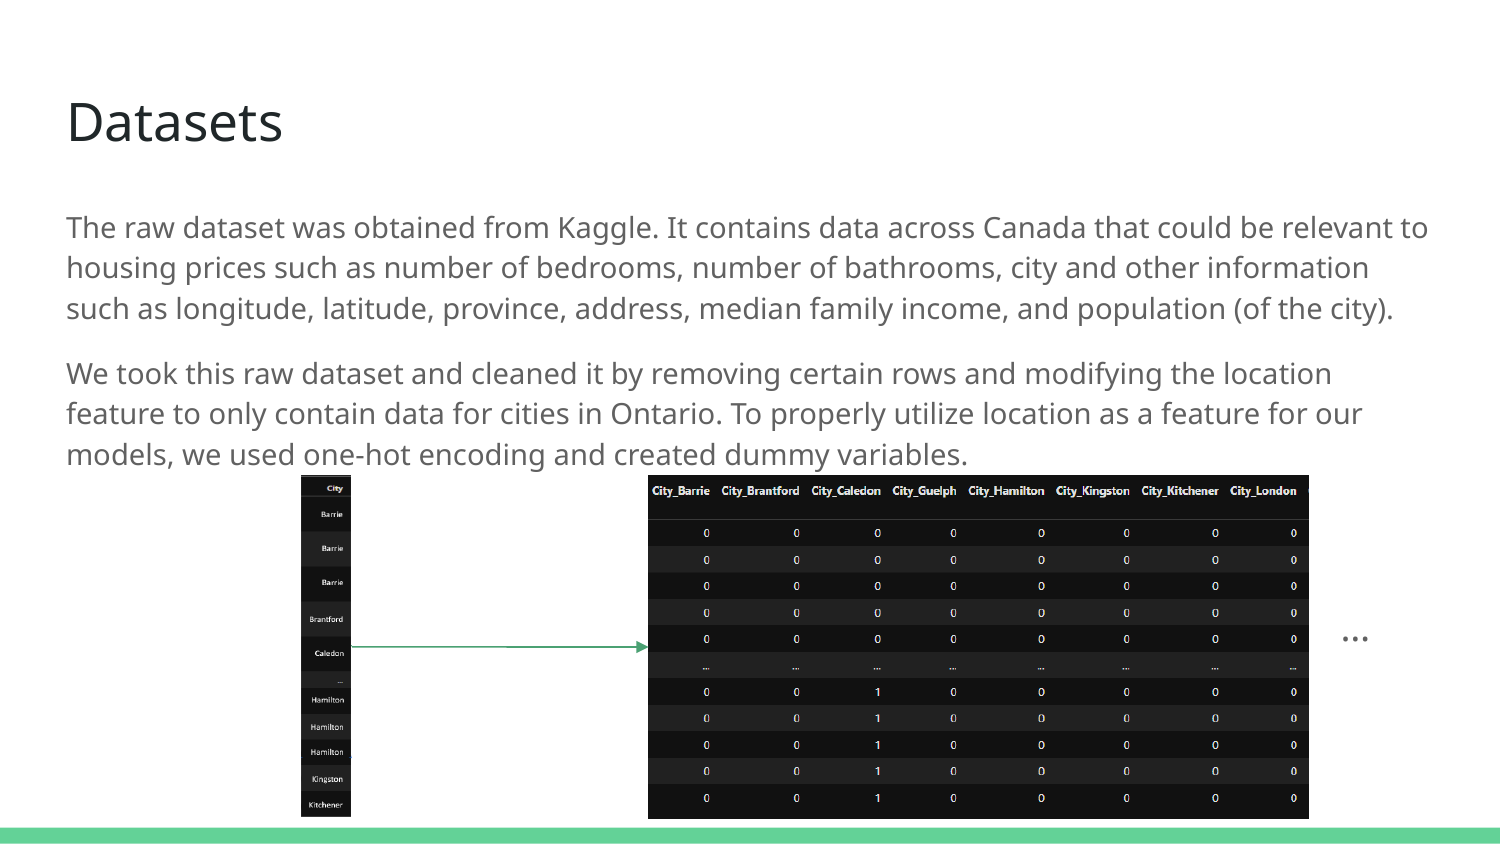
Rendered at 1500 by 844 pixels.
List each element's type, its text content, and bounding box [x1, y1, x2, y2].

title Datasets [51, 72, 1449, 167]
picture [301, 475, 353, 819]
list The raw dataset was obtained from Kaggle. It contains data across Canada that could be relevant to housing prices such as number of bedrooms, number of bathrooms, city and other information such as longitude, latitude, province, address, median family income, and population (of the city). We took this raw dataset and cleaned it by removing certain rows and modifying the location feature to only contain data for cities in Ontario. To properly utilize location as a feature for our models, we used one-hot encoding and created dummy variables. [51, 189, 1449, 750]
text_box … [1325, 589, 1397, 665]
picture [648, 475, 1309, 819]
